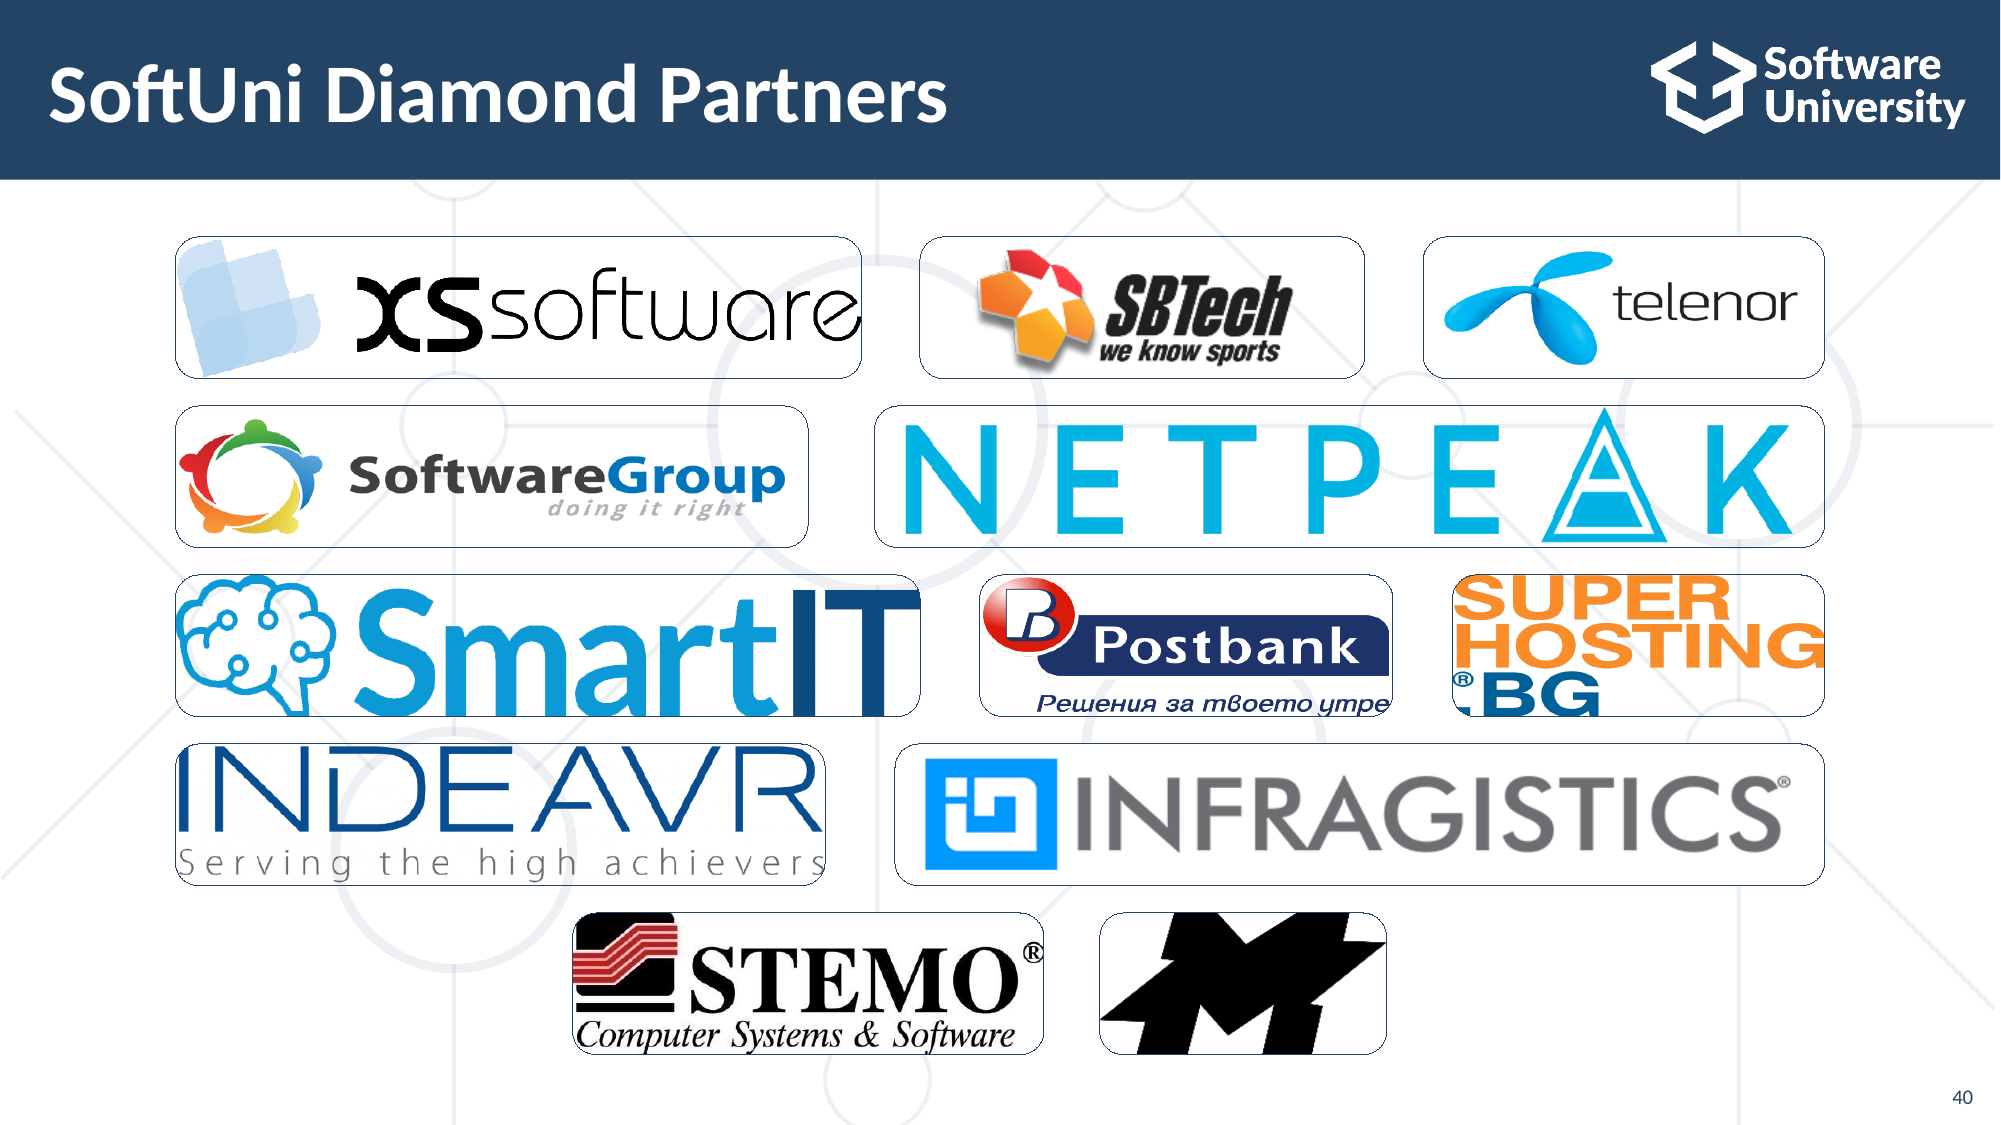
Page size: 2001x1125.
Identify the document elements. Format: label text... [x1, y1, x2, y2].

picture [1099, 912, 1387, 1055]
picture [175, 236, 862, 379]
picture [263, 574, 921, 717]
picture [295, 647, 305, 656]
picture [467, 642, 495, 717]
picture [979, 574, 1394, 717]
picture [611, 706, 634, 717]
picture [919, 236, 1366, 379]
picture [175, 631, 287, 717]
picture [184, 585, 329, 710]
picture [175, 405, 809, 548]
picture [874, 405, 1825, 548]
picture [572, 912, 1045, 1055]
picture [517, 642, 545, 717]
picture [175, 743, 826, 886]
picture [595, 678, 626, 702]
picture [1452, 574, 1825, 717]
picture [175, 574, 250, 616]
title SoftUni Diamond Partners [31, 16, 1625, 162]
picture [234, 661, 243, 670]
slide_number 40 [1927, 1067, 1989, 1117]
picture [894, 743, 1825, 886]
picture [1422, 236, 1825, 379]
picture [223, 615, 232, 625]
picture [1651, 41, 1966, 134]
picture [264, 615, 273, 625]
